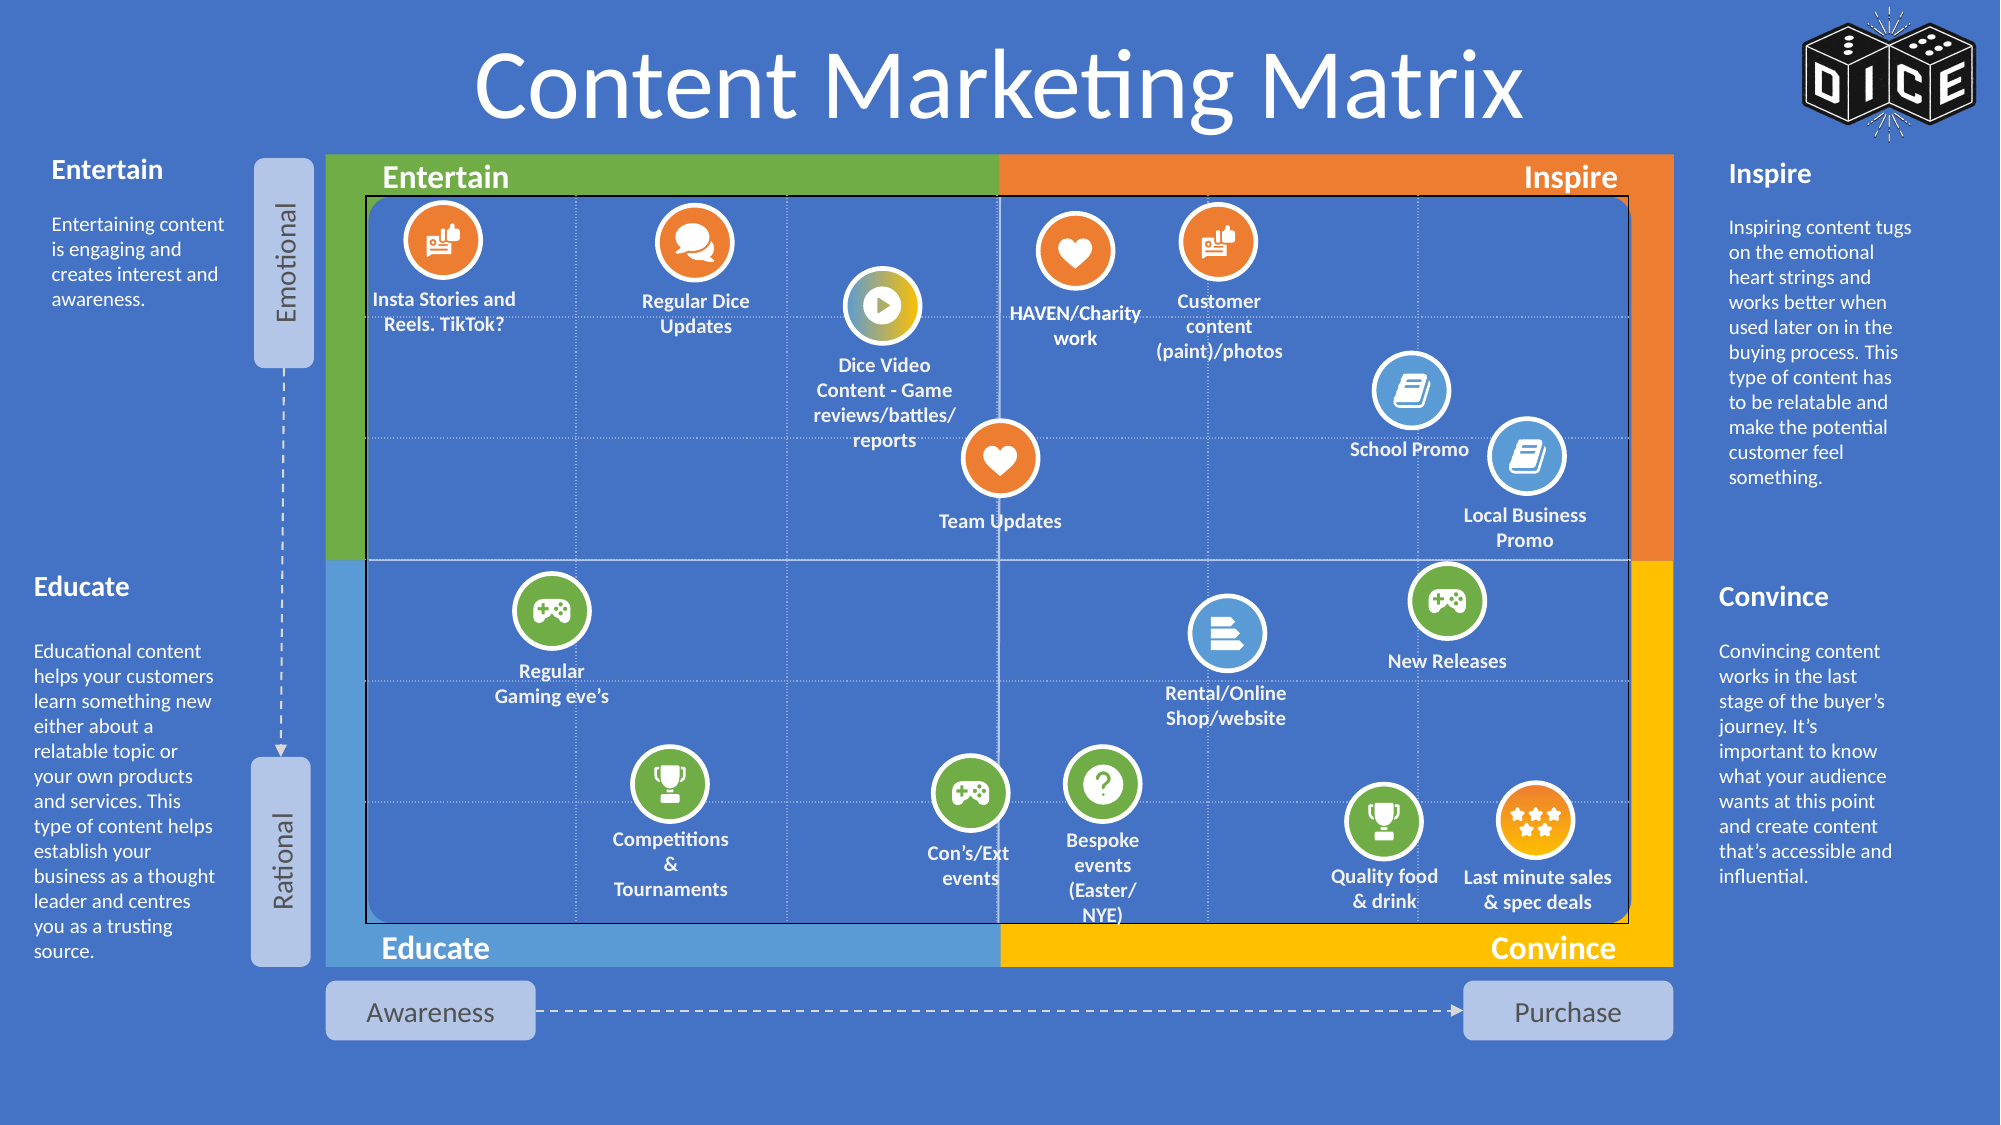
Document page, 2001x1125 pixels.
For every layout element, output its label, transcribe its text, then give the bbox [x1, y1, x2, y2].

title Content Marketing Matrix [137, 16, 1796, 157]
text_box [1128, 204, 1311, 372]
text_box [984, 213, 1123, 359]
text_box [353, 202, 536, 345]
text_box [1134, 595, 1318, 738]
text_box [793, 268, 976, 461]
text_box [1369, 563, 1526, 681]
picture [1801, 3, 1977, 145]
text_box Inspire Inspiring content tugs on the emotional heart strings and works better when used later on in the buying process. This type of content has to be relatable and make the potential customer feel something. [1713, 138, 1928, 504]
text_box Educate Educational content helps your customers learn something new either about a relatable topic or your own products and services. This type of content helps establish your business as a thought leader and centres you as a trusting source. [18, 552, 234, 978]
text_box Entertain Entertaining content is engaging and creates interest and awareness. [36, 135, 251, 326]
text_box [592, 746, 749, 910]
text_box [1446, 782, 1630, 923]
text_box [473, 573, 631, 716]
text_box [909, 420, 1092, 541]
text_box Convince Convincing content works in the last stage of the buyer’s journey. It’s important to know what your audience wants at this point and create content that’s accessible and influential. [1704, 562, 1919, 903]
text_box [1434, 418, 1617, 560]
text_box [1048, 746, 1158, 936]
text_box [1318, 352, 1501, 469]
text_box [892, 755, 1049, 898]
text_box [604, 204, 788, 346]
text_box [1306, 783, 1444, 922]
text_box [250, 147, 1675, 1041]
